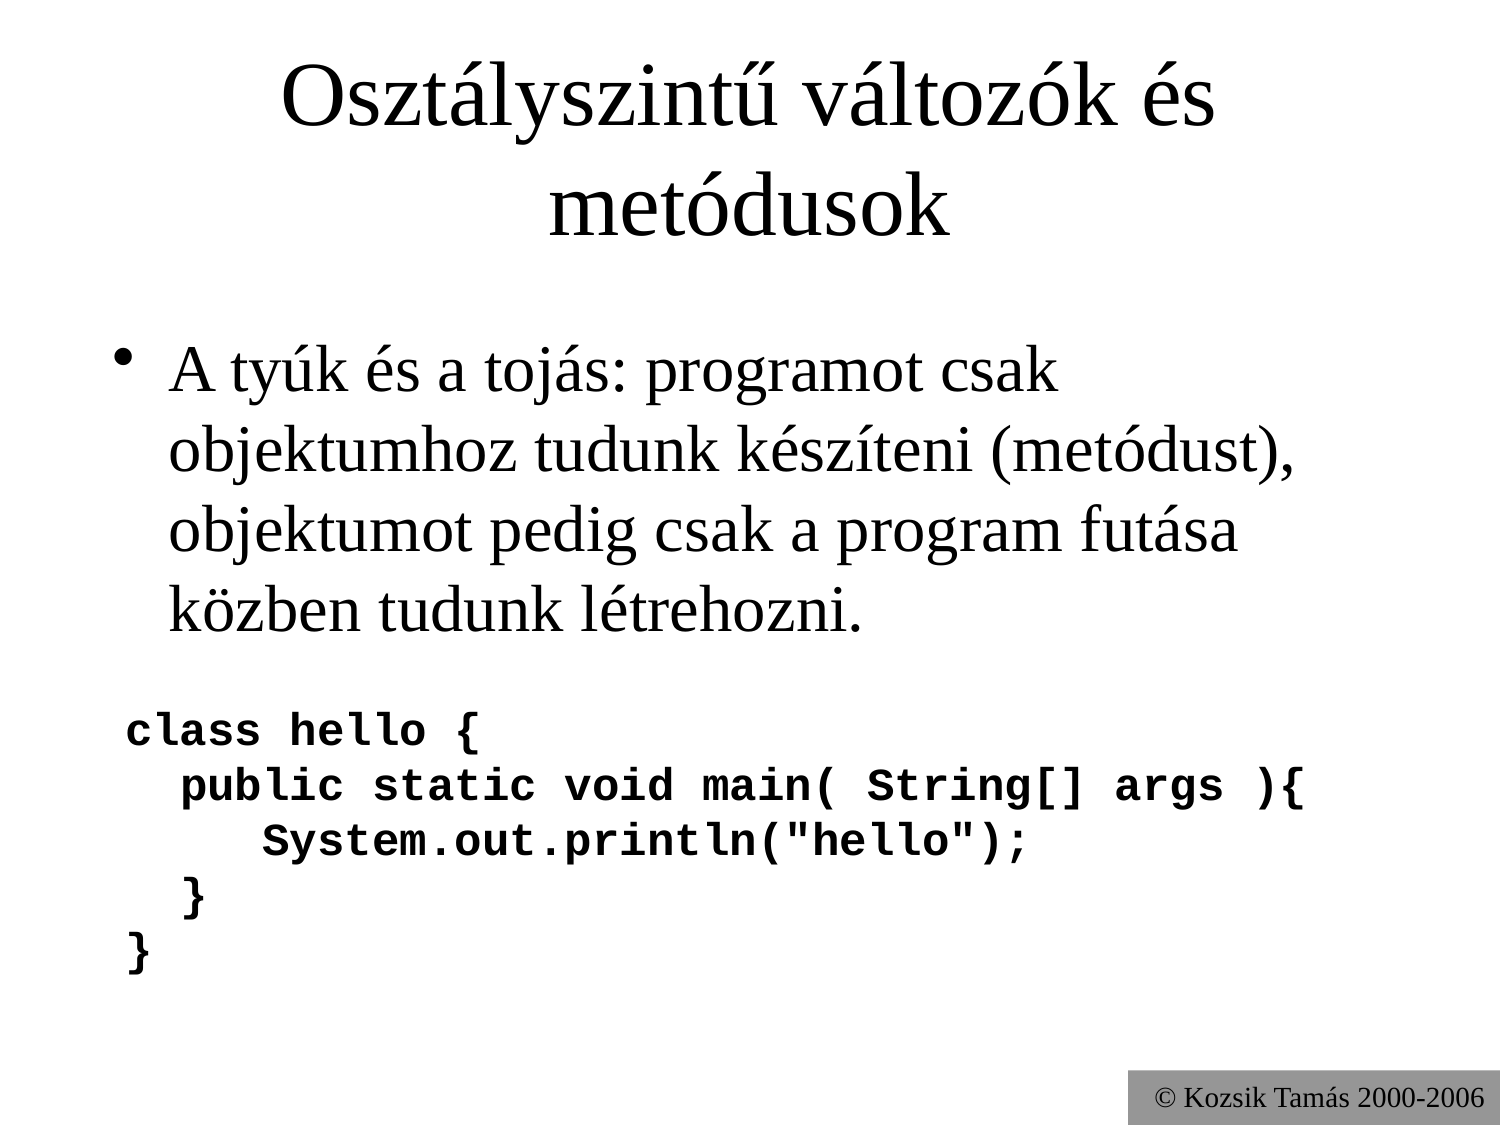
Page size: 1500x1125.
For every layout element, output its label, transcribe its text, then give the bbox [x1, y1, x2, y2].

title Osztályszintű változók és metódusok [112, 50, 1388, 238]
list A tyúk és a tojás: programot csak objektumhoz tudunk készíteni (metódust), objektumot pedig csak a program futása közben tudunk létrehozni. [112, 324, 1354, 537]
text_box class hello { public static void main( String[] args ){ System.out.println("hello"); } } [124, 699, 1394, 975]
footer © Kozsik Tamás 2000-2006 [1128, 1070, 1500, 1125]
